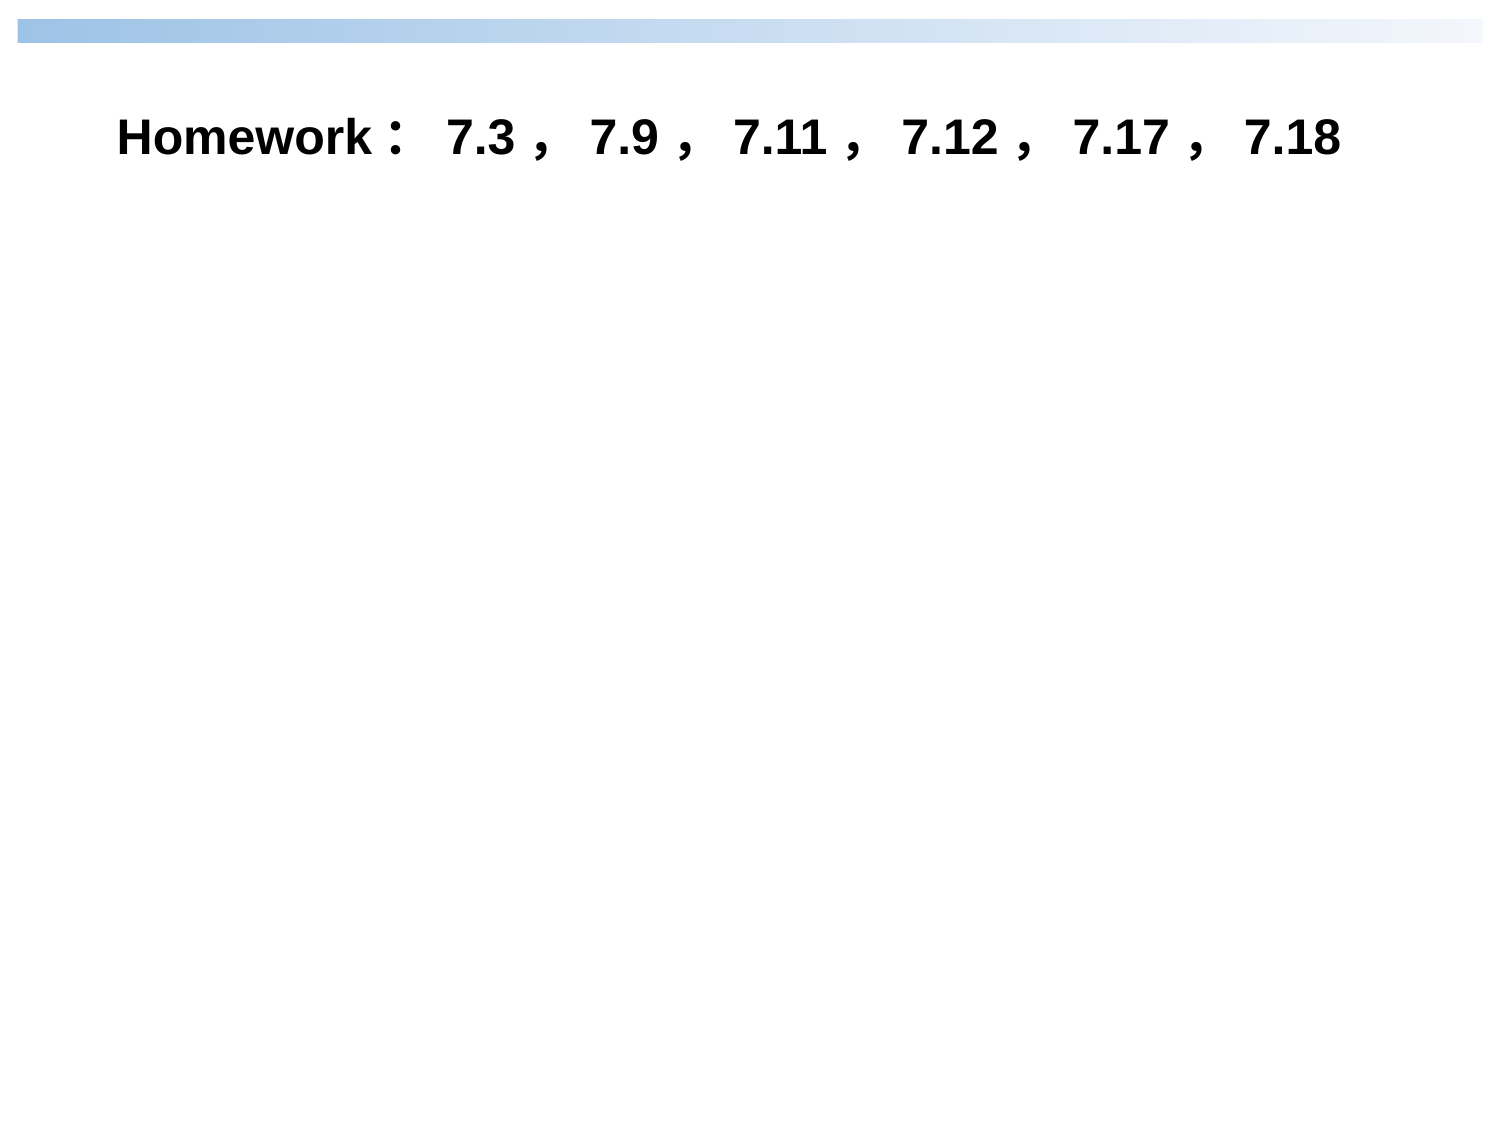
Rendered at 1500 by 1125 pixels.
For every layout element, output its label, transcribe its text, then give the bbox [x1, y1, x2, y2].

text_box Homework：7.3，7.9，7.11，7.12，7.17，7.18 [38, 97, 1420, 172]
text_box [17, 18, 1483, 44]
